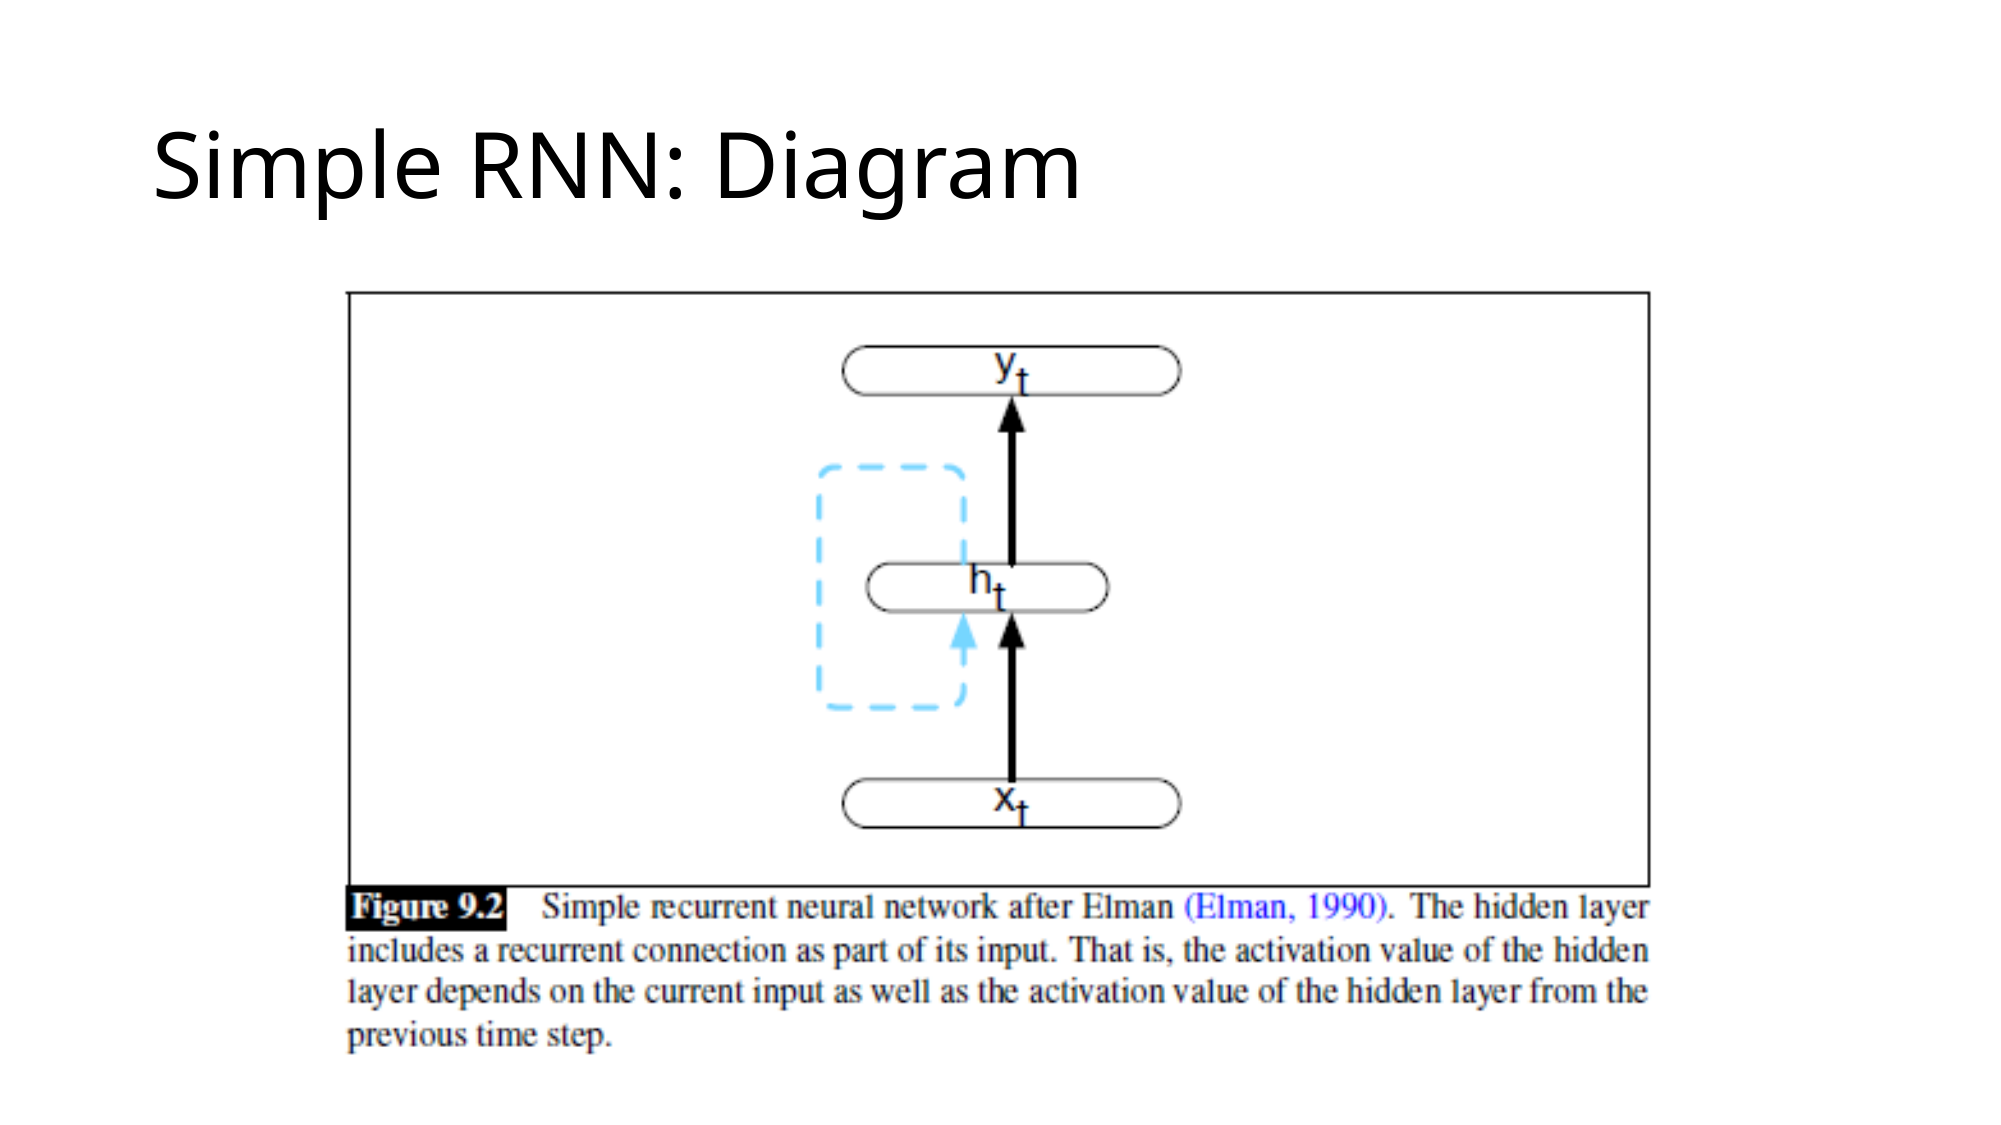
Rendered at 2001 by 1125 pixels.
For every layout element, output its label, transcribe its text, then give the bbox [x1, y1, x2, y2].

title Simple RNN: Diagram [137, 59, 1863, 278]
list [331, 277, 1669, 1070]
